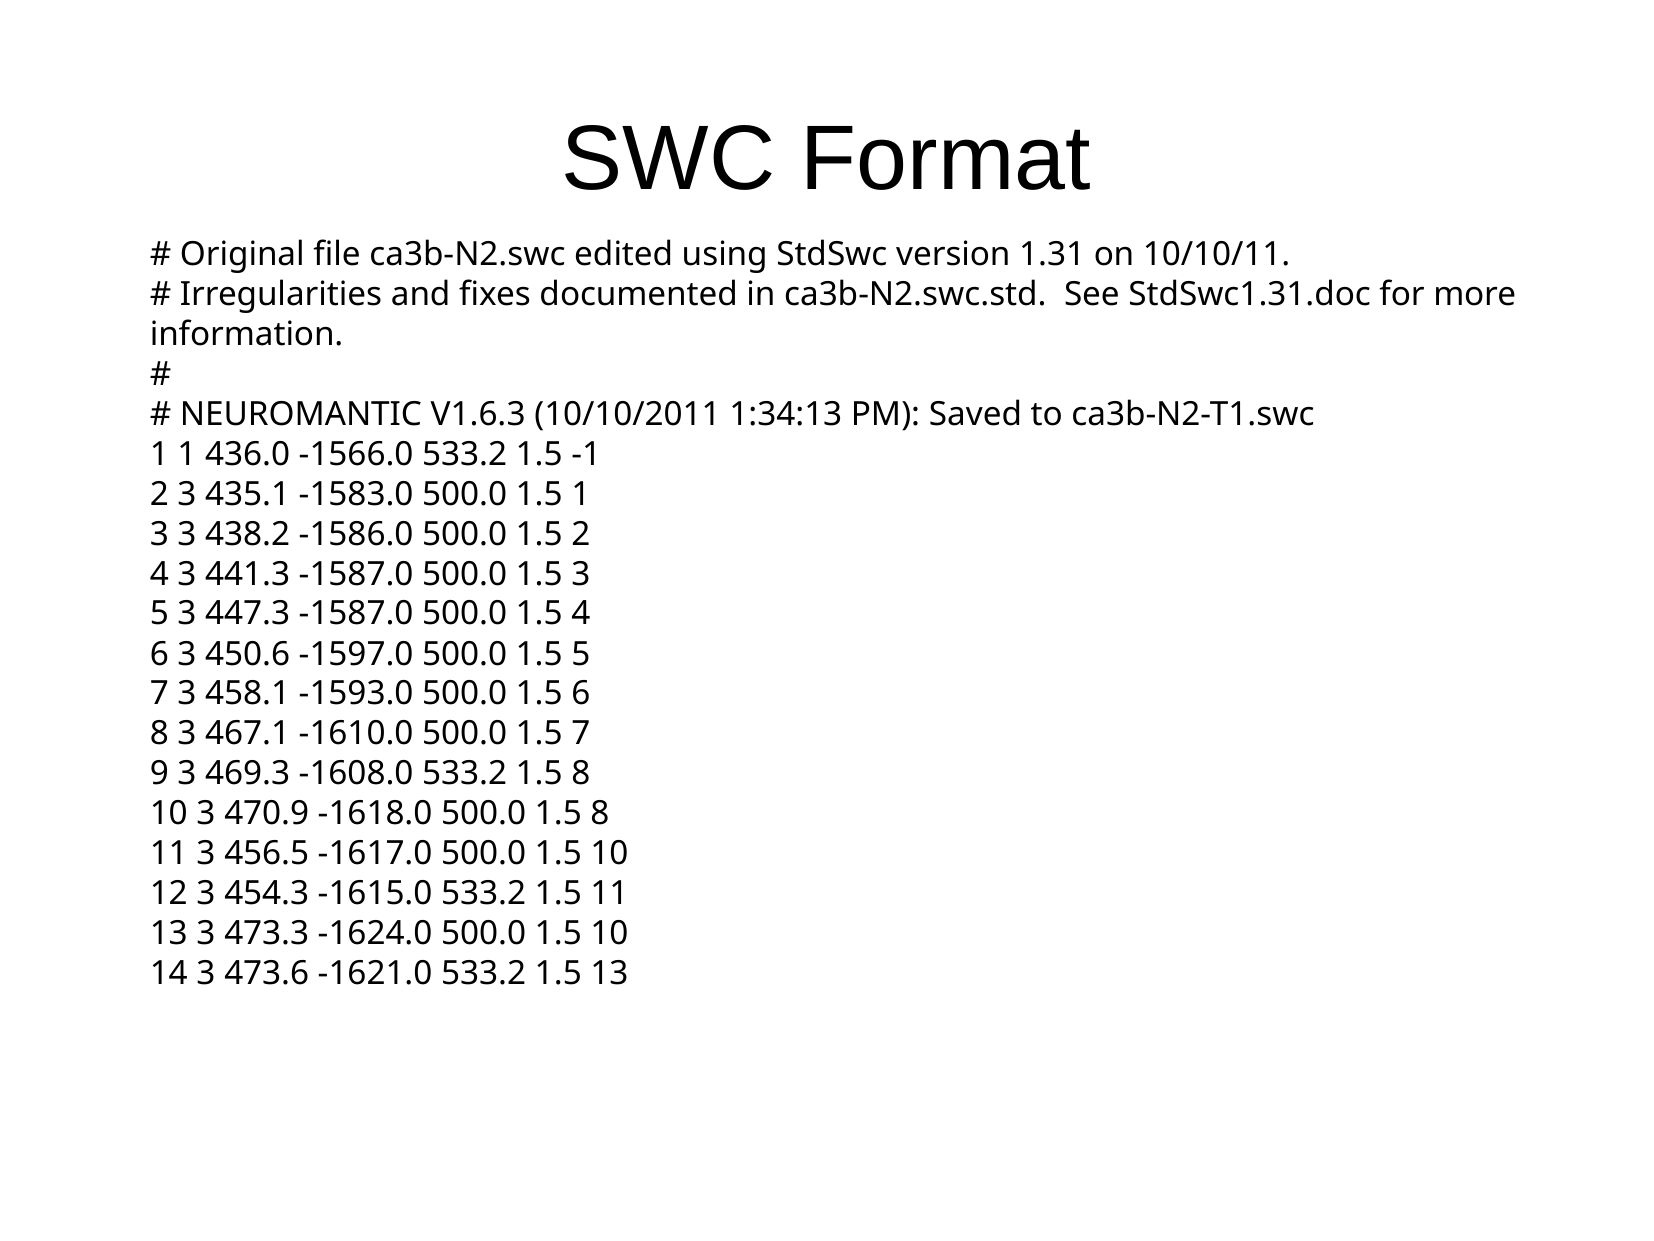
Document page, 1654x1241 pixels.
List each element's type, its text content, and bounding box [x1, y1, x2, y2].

text_box SWC Format [82, 49, 1571, 257]
text_box # Original file ca3b-N2.swc edited using StdSwc version 1.31 on 10/10/11. # Irregularities and fixes documented in ca3b-N2.swc.std. See StdSwc1.31.doc for more information. # # NEUROMANTIC V1.6.3 (10/10/2011 1:34:13 PM): Saved to ca3b-N2-T1.swc 1 1 436.0 -1566.0 533.2 1.5 -1 2 3 435.1 -1583.0 500.0 1.5 1 3 3 438.2 -1586.0 500.0 1.5 2 4 3 441.3 -1587.0 500.0 1.5 3 5 3 447.3 -1587.0 500.0 1.5 4 6 3 450.6 -1597.0 500.0 1.5 5 7 3 458.1 -1593.0 500.0 1.5 6 8 3 467.1 -1610.0 500.0 1.5 7 9 3 469.3 -1608.0 533.2 1.5 8 10 3 470.9 -1618.0 500.0 1.5 8 11 3 456.5 -1617.0 500.0 1.5 10 12 3 454.3 -1615.0 533.2 1.5 11 13 3 473.3 -1624.0 500.0 1.5 10 14 3 473.6 -1621.0 533.2 1.5 13 [134, 225, 1545, 1091]
